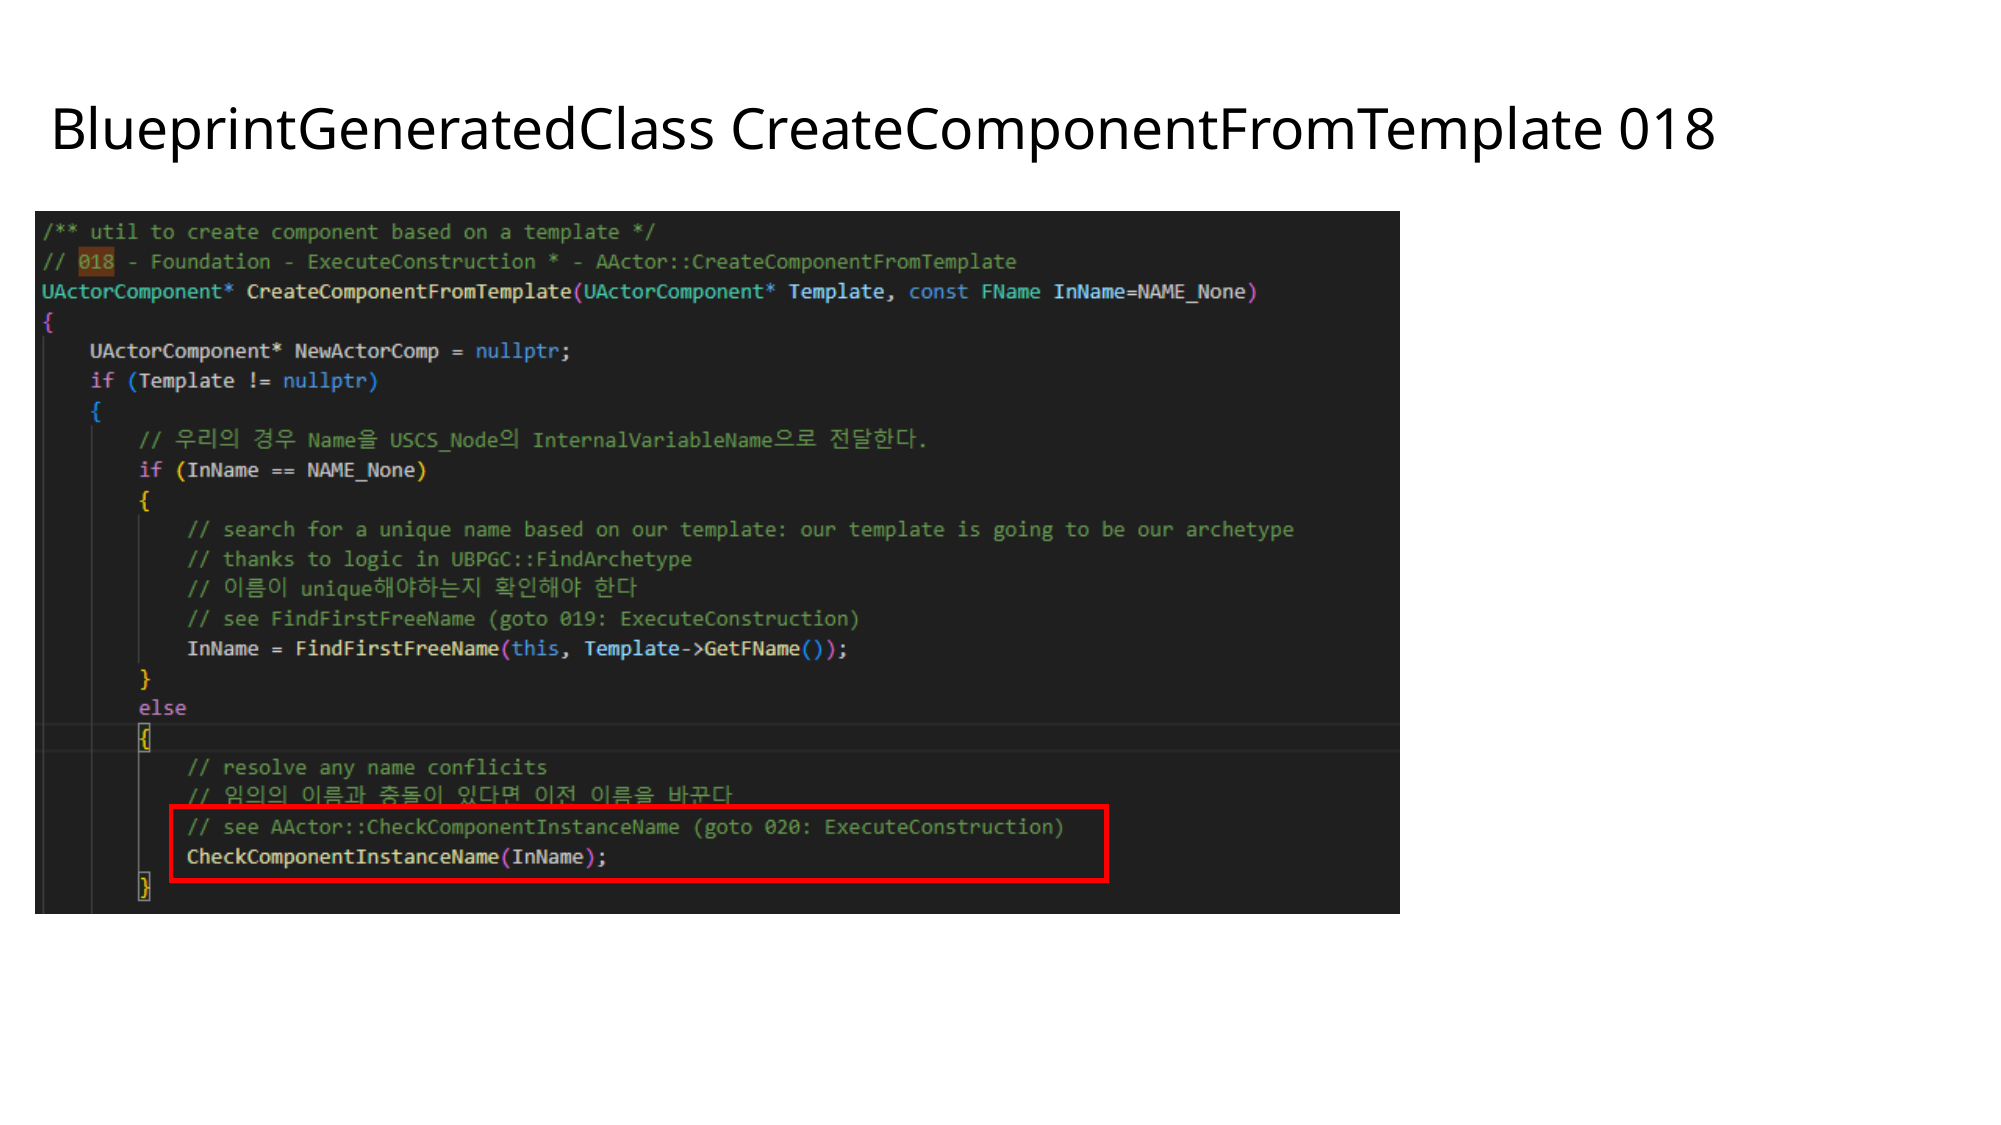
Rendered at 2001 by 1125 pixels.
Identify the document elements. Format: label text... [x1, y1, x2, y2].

text_box BlueprintGeneratedClass CreateComponentFromTemplate 018 [34, 67, 1760, 195]
picture [34, 211, 1400, 914]
